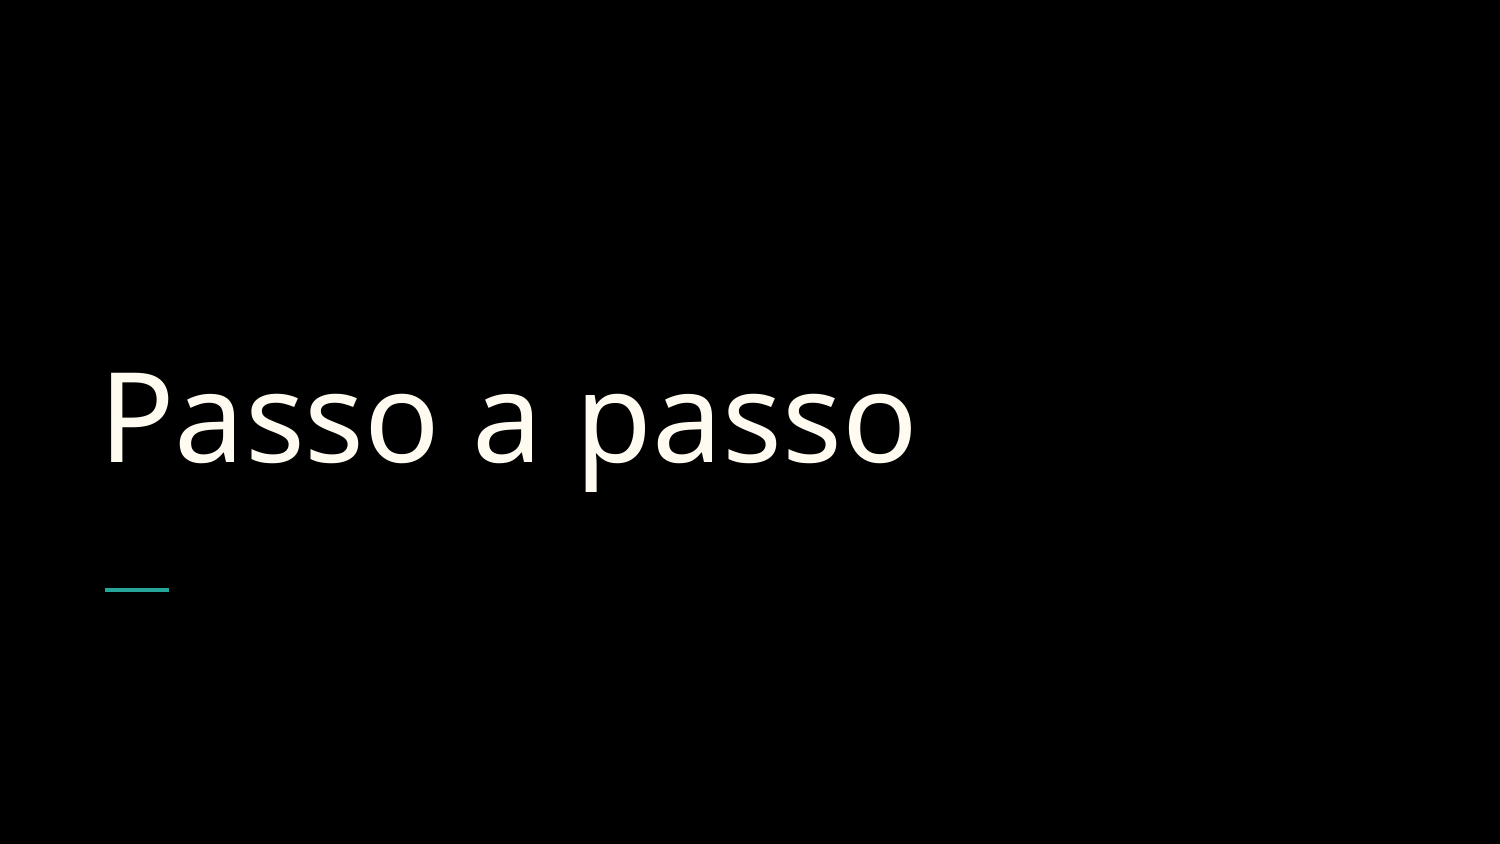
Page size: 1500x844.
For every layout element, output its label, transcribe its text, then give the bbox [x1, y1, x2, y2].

title Passo a passo [84, 167, 1416, 503]
